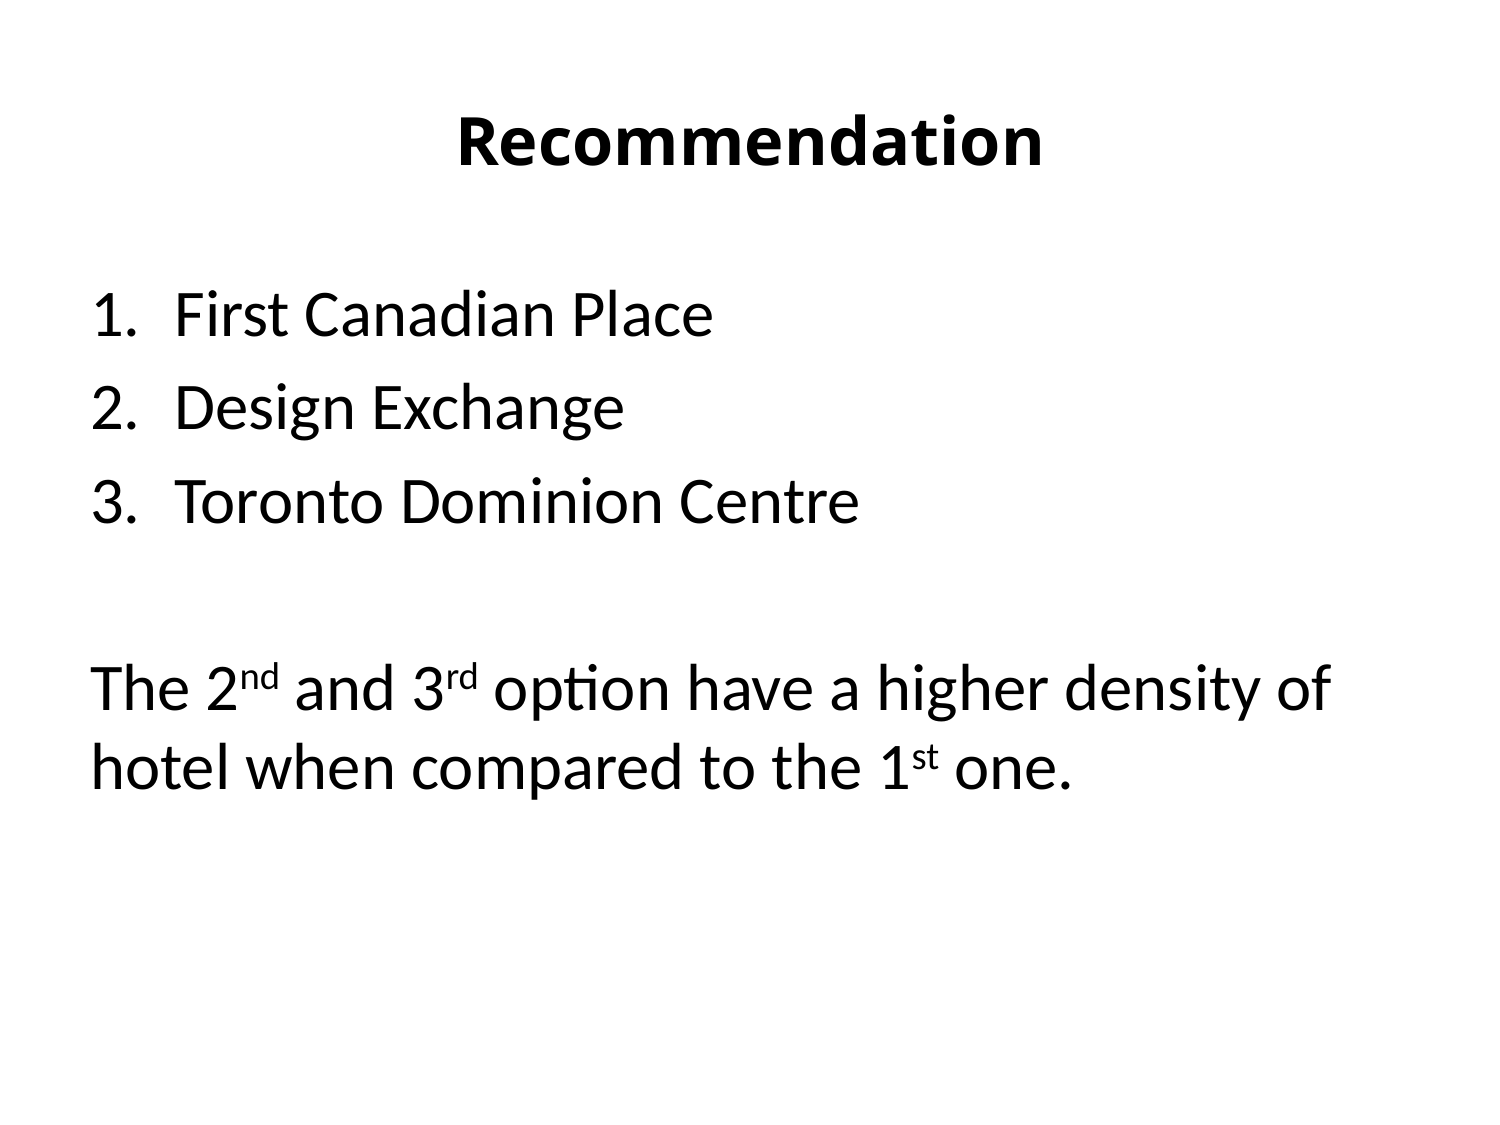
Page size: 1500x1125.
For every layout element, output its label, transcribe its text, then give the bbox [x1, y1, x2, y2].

title Recommendation [75, 45, 1425, 233]
list First Canadian Place Design Exchange Toronto Dominion Centre The 2nd and 3rd option have a higher density of hotel when compared to the 1st one. [75, 262, 1425, 1005]
